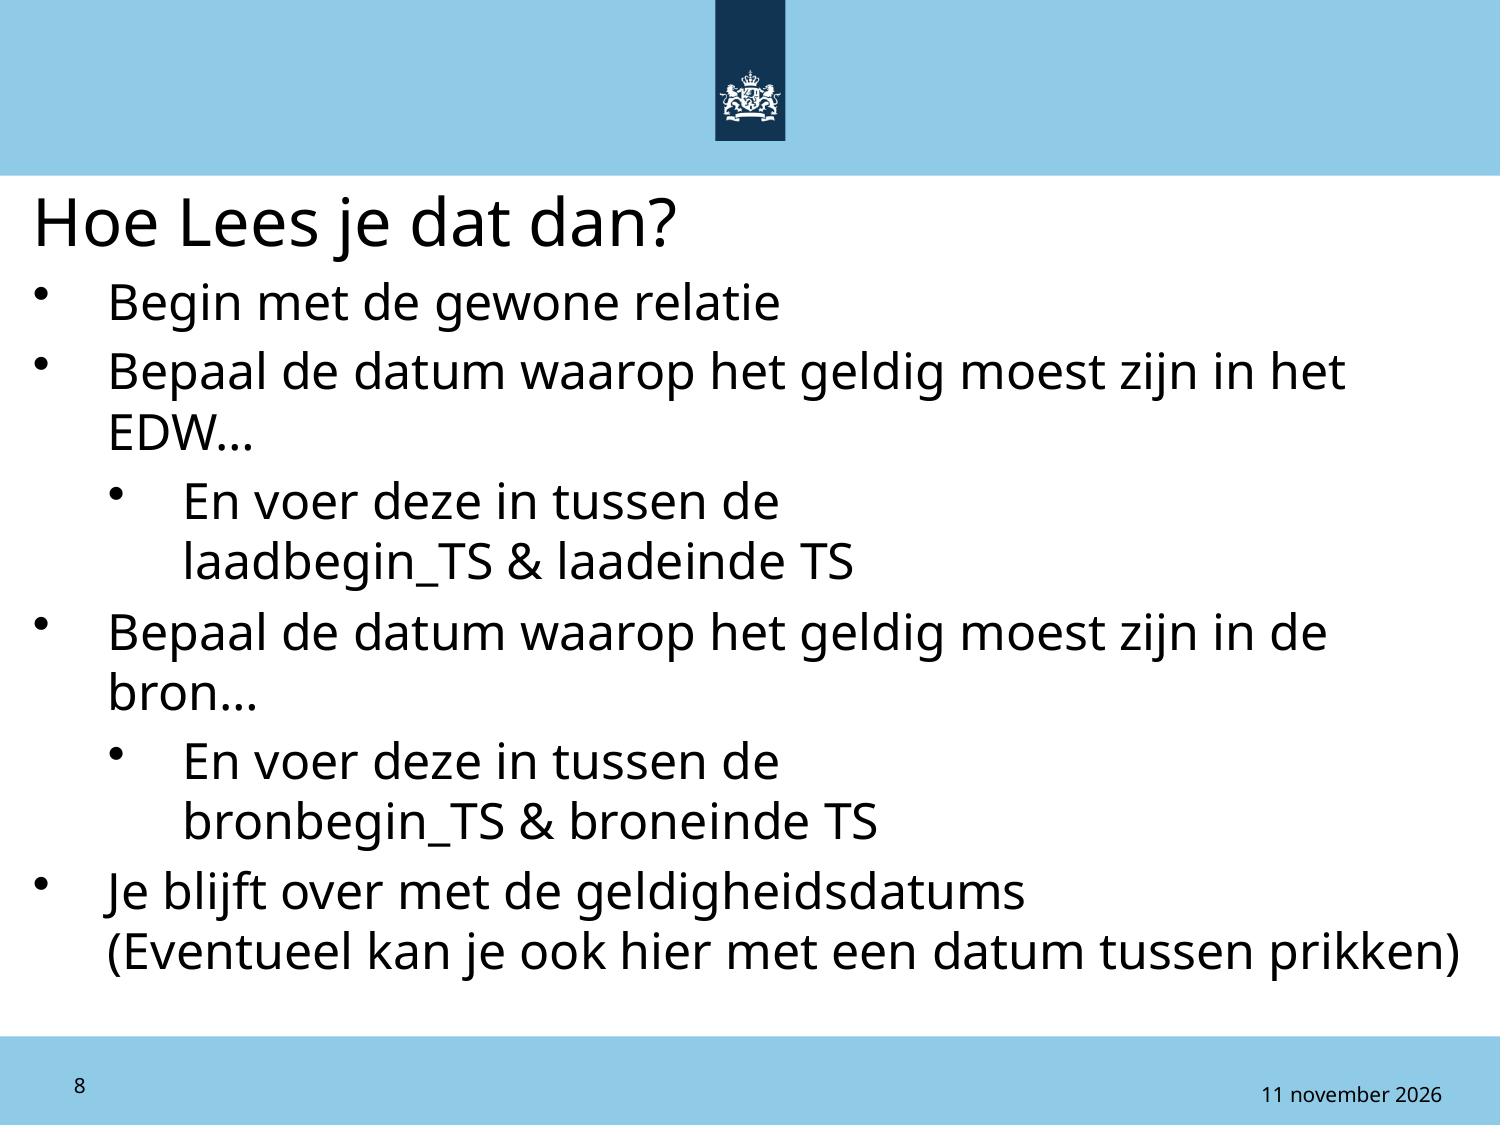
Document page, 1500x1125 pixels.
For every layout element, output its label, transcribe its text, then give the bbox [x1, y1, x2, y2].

text_box Hoe Lees je dat dan? Begin met de gewone relatie Bepaal de datum waarop het geldig moest zijn in het EDW… En voer deze in tussen de laadbegin_TS & laadeinde TS Bepaal de datum waarop het geldig moest zijn in de bron… En voer deze in tussen de bronbegin_TS & broneinde TS Je blijft over met de geldigheidsdatums (Eventueel kan je ook hier met een datum tussen prikken) [18, 172, 1483, 988]
slide_number 8 [58, 1065, 177, 1125]
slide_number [1246, 1073, 1497, 1121]
picture [0, 0, 1500, 141]
